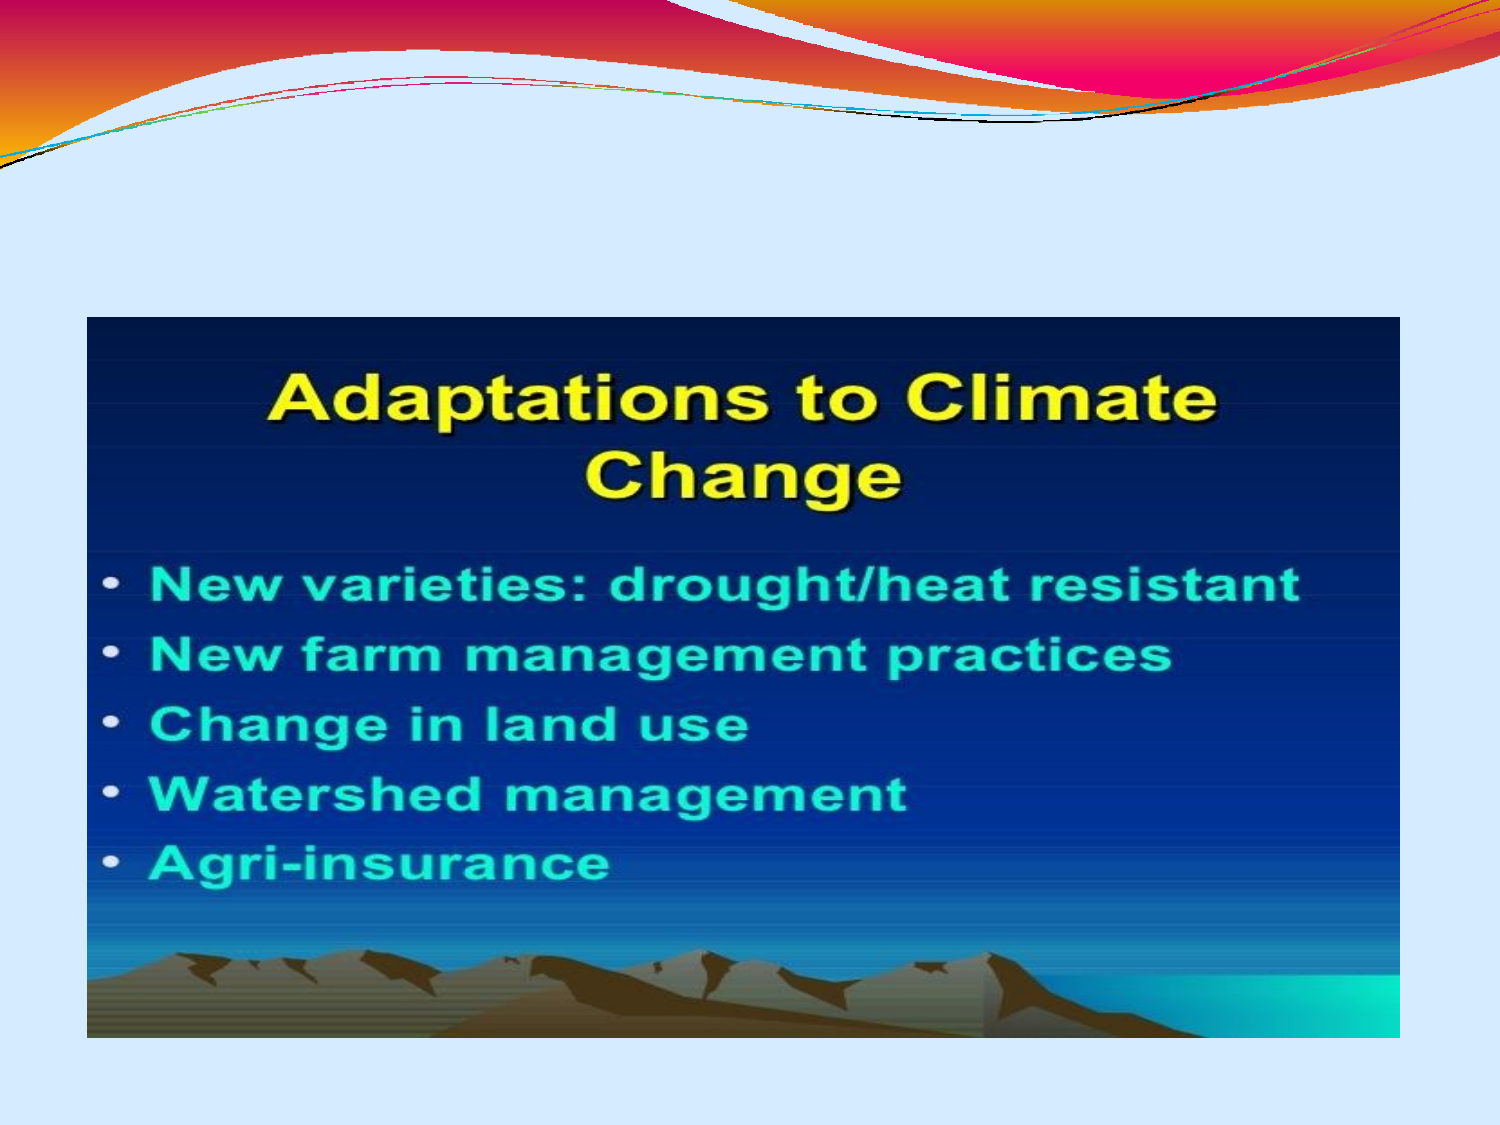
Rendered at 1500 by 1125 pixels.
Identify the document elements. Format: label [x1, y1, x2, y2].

picture [87, 316, 1401, 1038]
picture [0, 0, 1500, 170]
